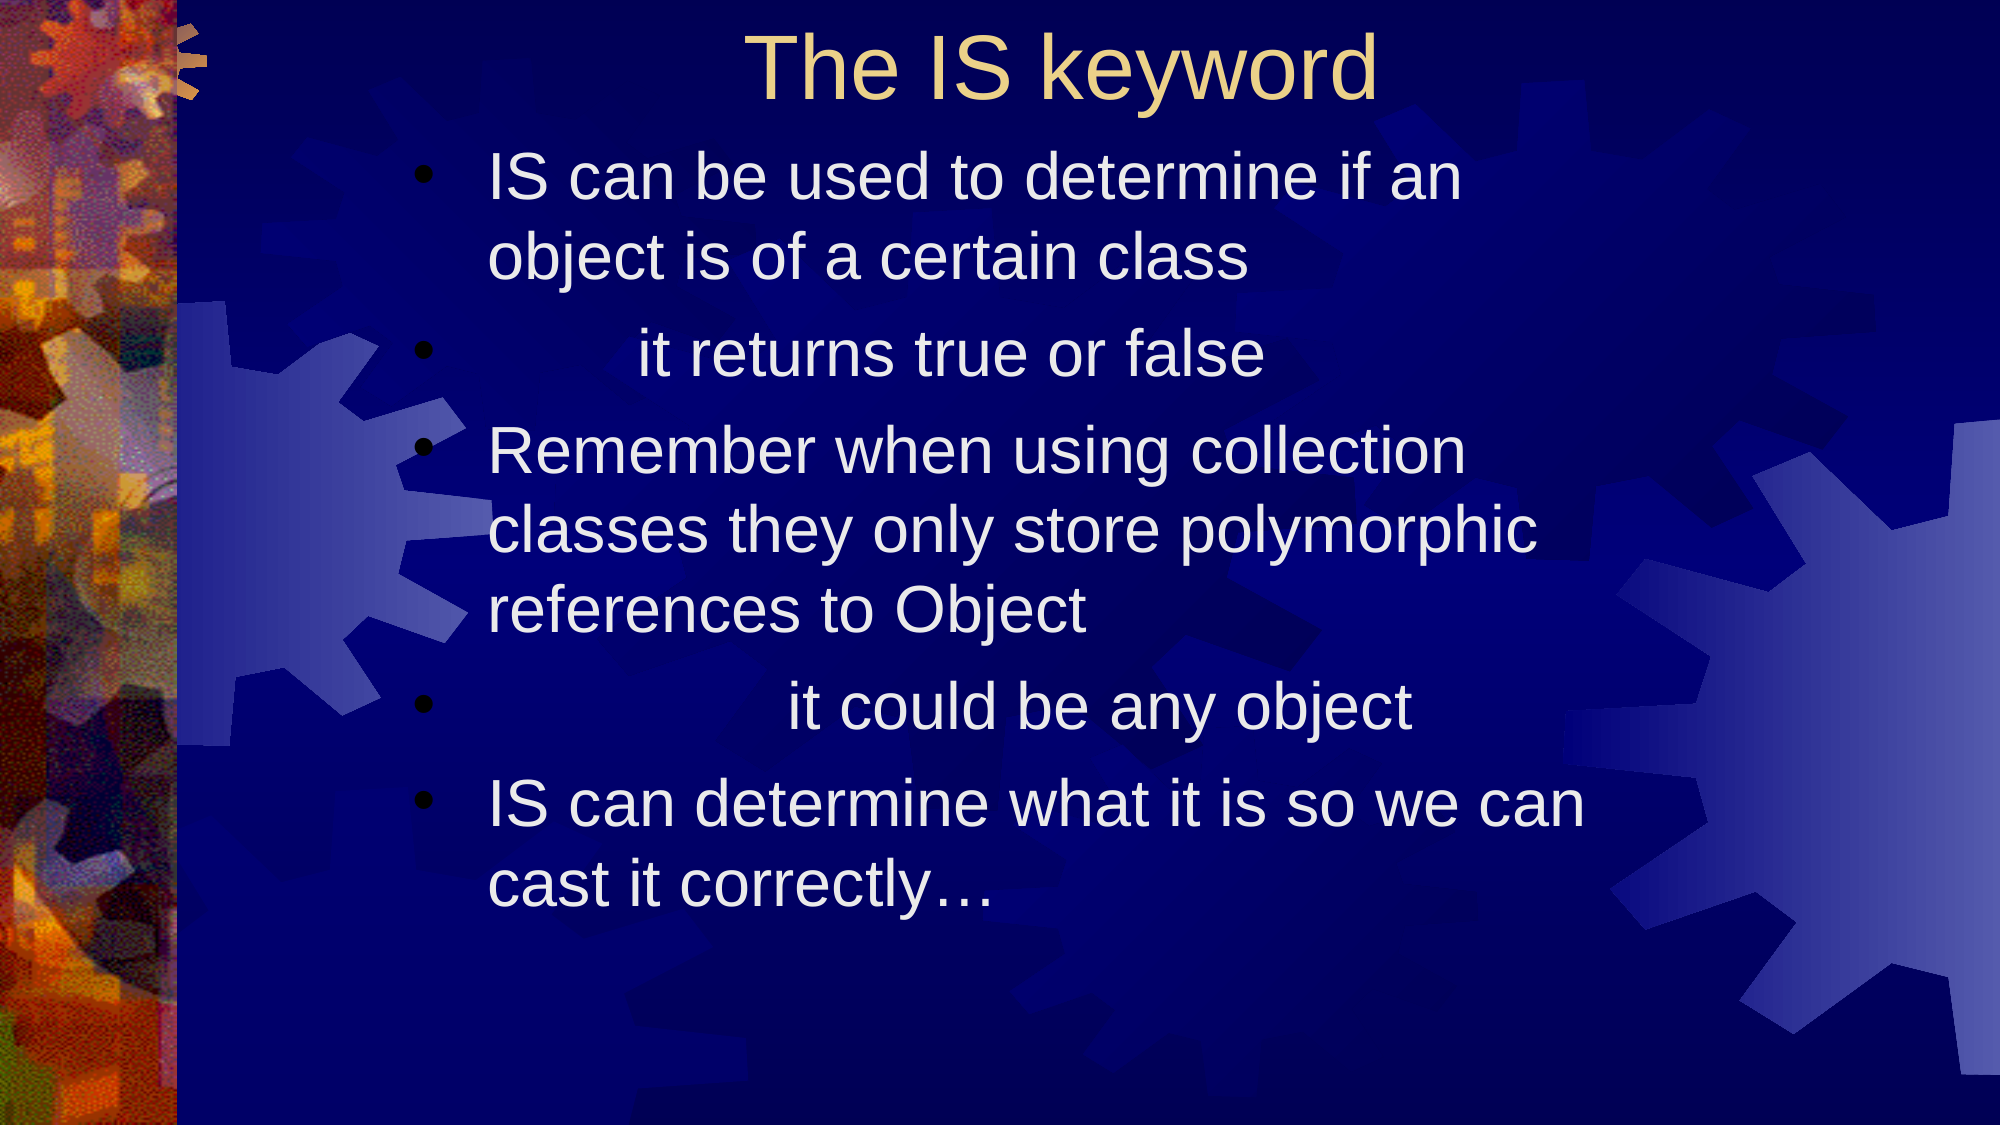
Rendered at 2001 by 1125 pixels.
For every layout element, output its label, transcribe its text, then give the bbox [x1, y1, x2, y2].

title The IS keyword [425, 2, 1700, 126]
list IS can be used to determine if an object is of a certain class it returns true or false Remember when using collection classes they only store polymorphic references to Object it could be any object IS can determine what it is so we can cast it correctly… [397, 125, 1673, 801]
picture [0, 0, 177, 1125]
